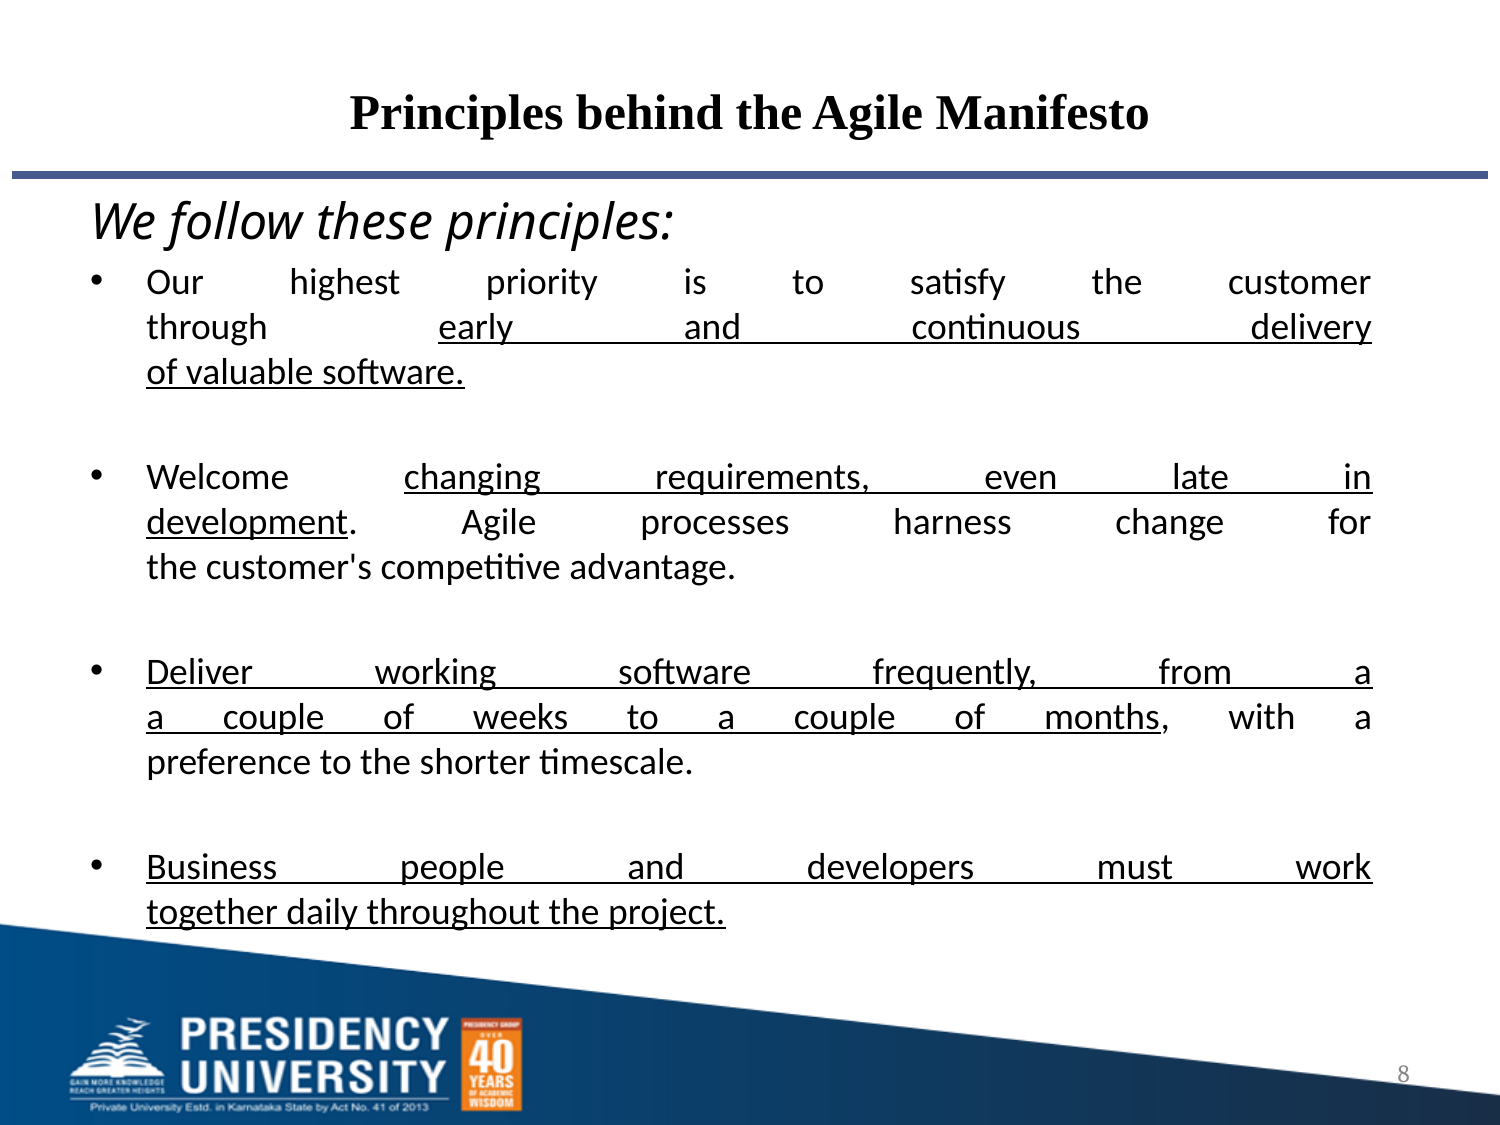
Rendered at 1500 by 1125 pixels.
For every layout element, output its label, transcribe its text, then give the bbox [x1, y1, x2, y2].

slide_number 8 [1074, 1042, 1425, 1103]
title Principles behind the Agile Manifesto [331, 7, 1169, 211]
list We follow these principles: Our highest priority is to satisfy the customer through early and continuous delivery of valuable software. Welcome changing requirements, even late in development. Agile processes harness change for the customer's competitive advantage. Deliver working software frequently, from a a couple of weeks to a couple of months, with a preference to the shorter timescale. Business people and developers must work together daily throughout the project. [75, 182, 1388, 950]
picture [0, 921, 1500, 1125]
